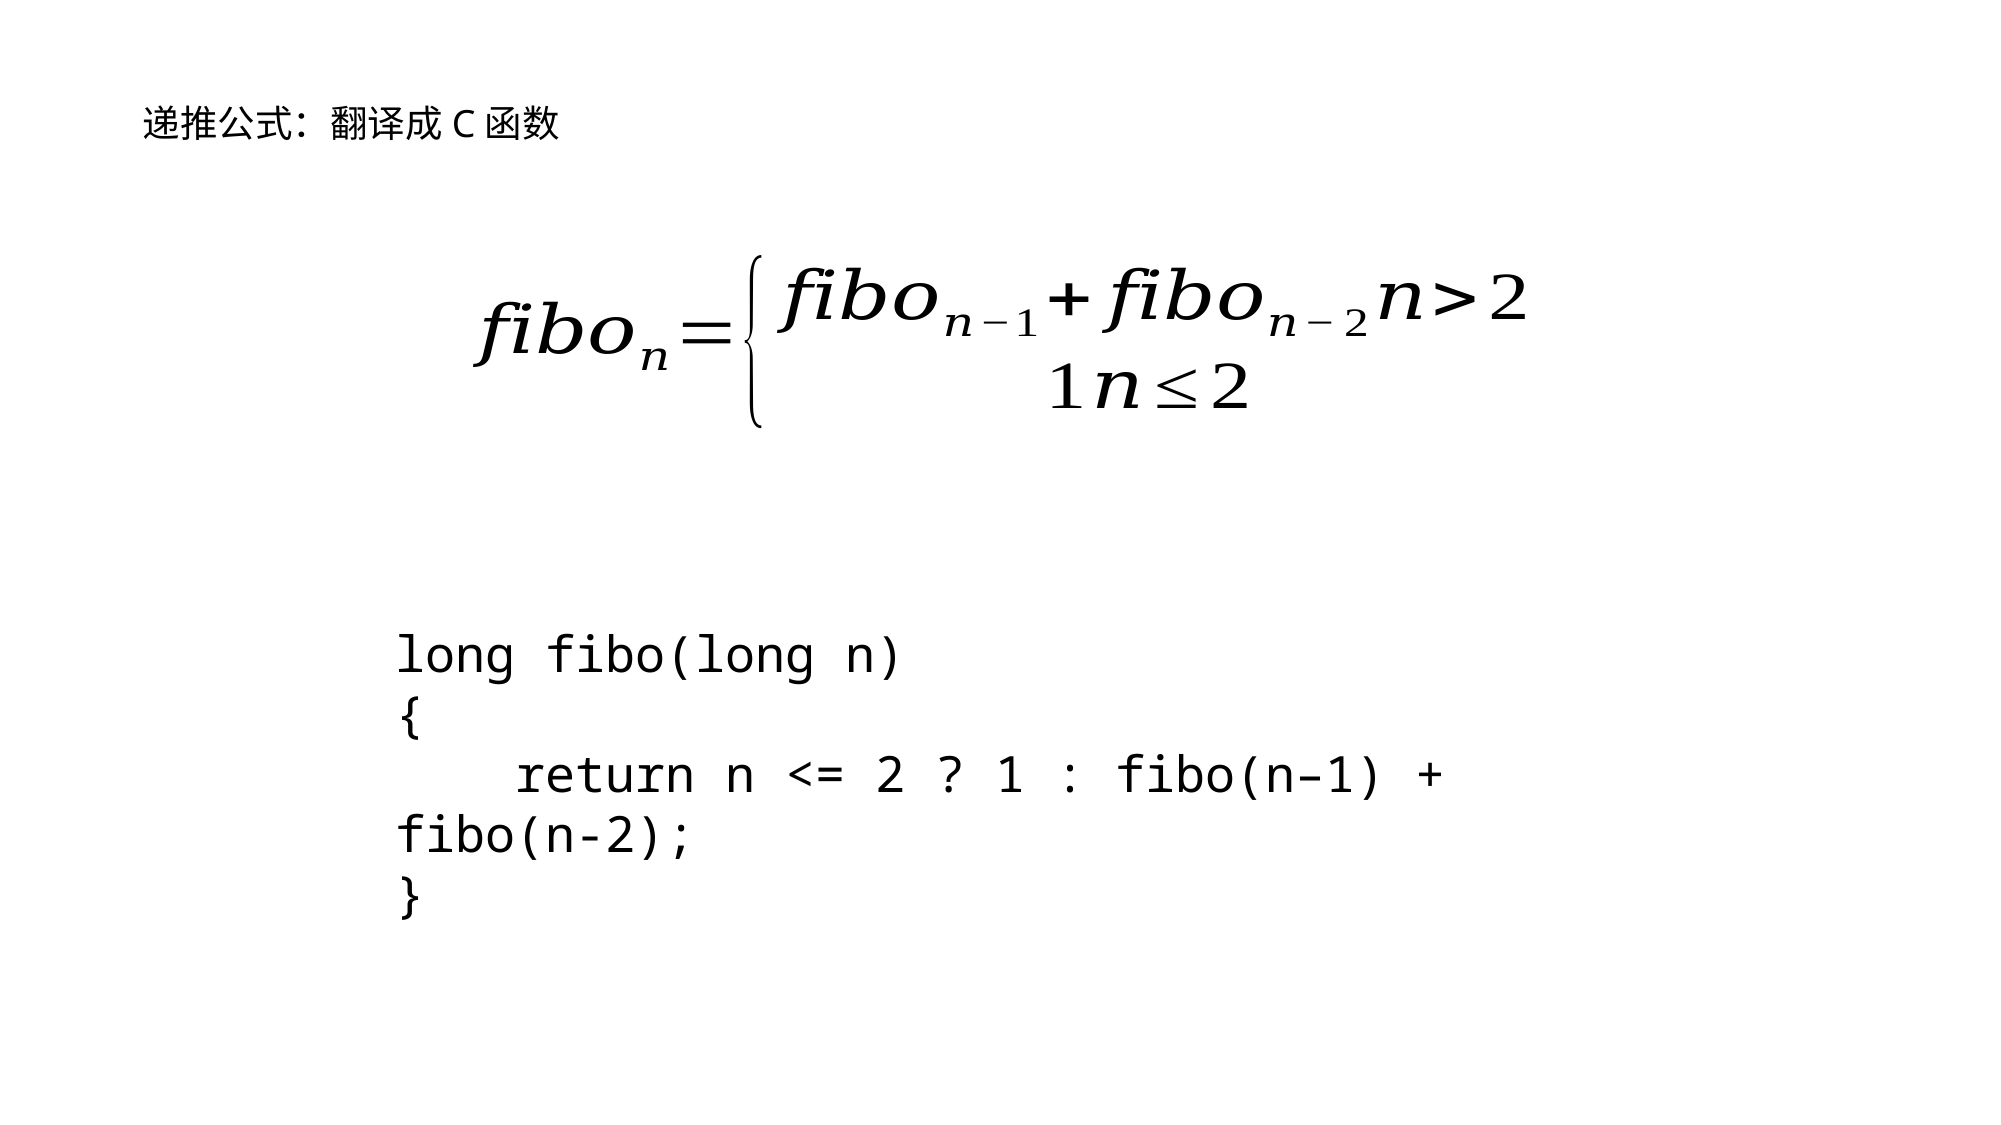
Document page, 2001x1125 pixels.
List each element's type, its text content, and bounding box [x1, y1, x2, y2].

text_box long fibo(long n) { return n <= 2 ? 1 : fibo(n–1) + fibo(n-2); } [380, 615, 1657, 931]
text_box 递推公式：翻译成C函数 [128, 92, 634, 153]
